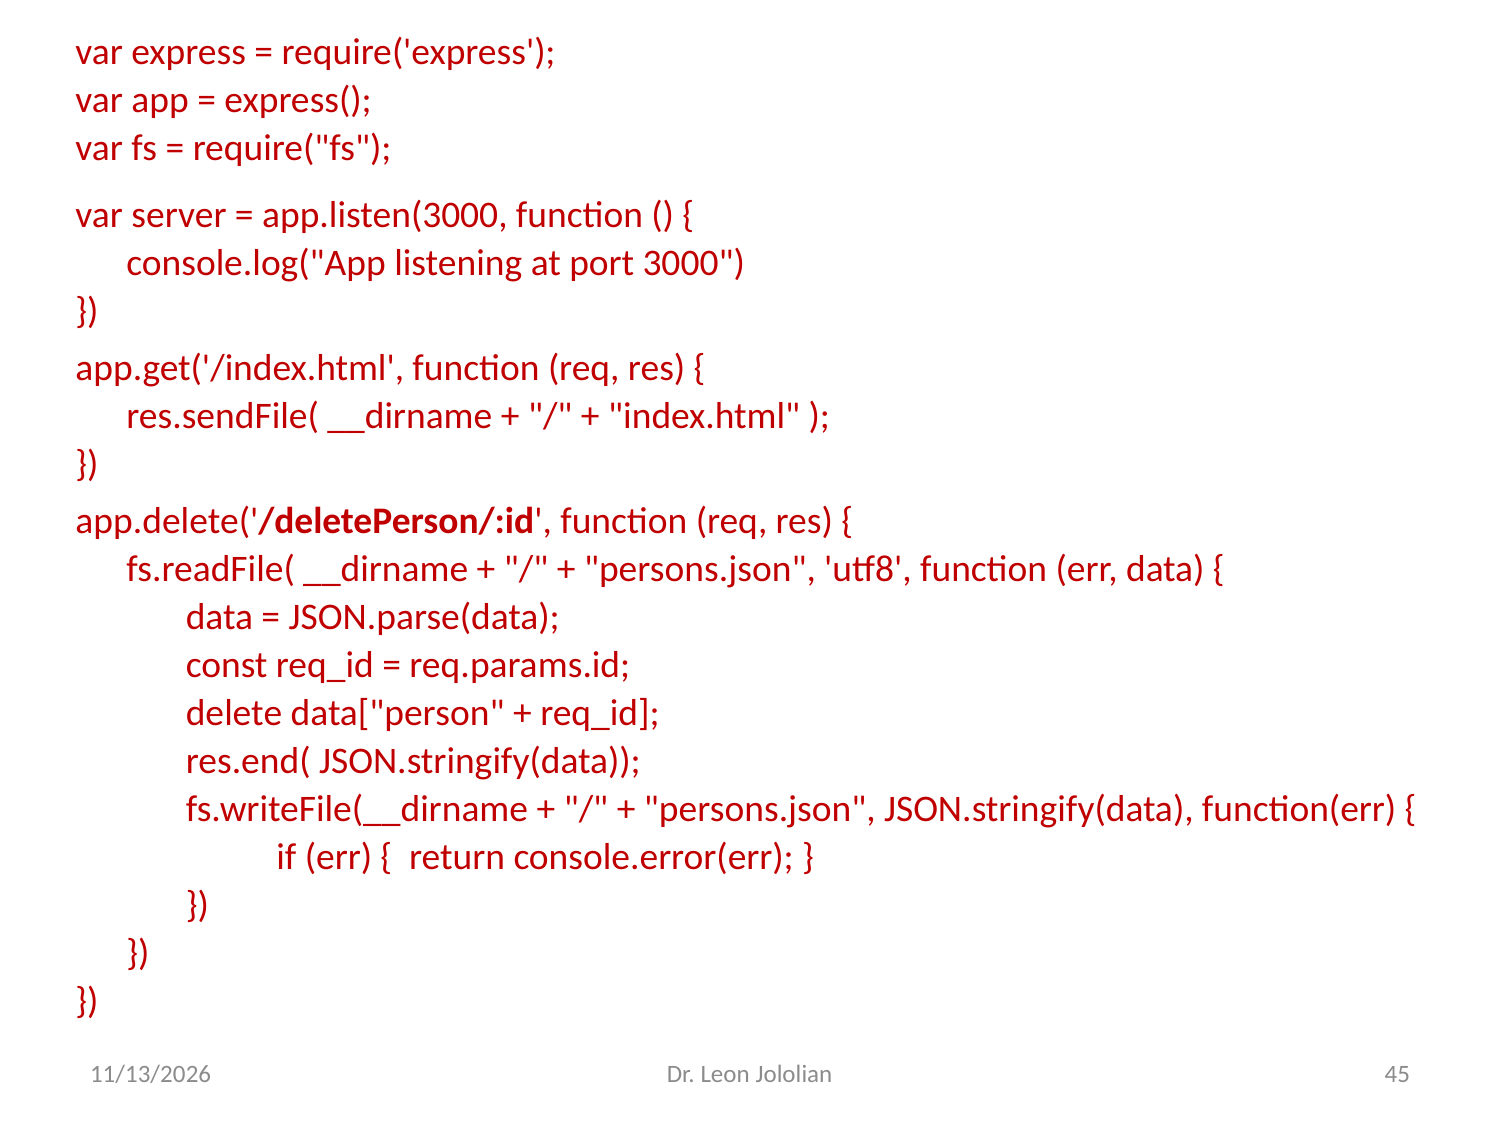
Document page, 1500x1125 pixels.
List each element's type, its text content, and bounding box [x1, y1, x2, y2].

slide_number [75, 1042, 425, 1103]
list var express = require('express'); var app = express(); var fs = require("fs"); var server = app.listen(3000, function () { console.log("App listening at port 3000") }) app.get('/index.html', function (req, res) { res.sendFile( __dirname + "/" + "index.html" ); }) app.delete('/deletePerson/:id', function (req, res) { fs.readFile( __dirname + "/" + "persons.json", 'utf8', function (err, data) { data = JSON.parse(data); const req_id = req.params.id; delete data["person" + req_id]; res.end( JSON.stringify(data)); fs.writeFile(__dirname + "/" + "persons.json", JSON.stringify(data), function(err) { if (err) { return console.error(err); } }) }) }) [60, 24, 1475, 1113]
footer Dr. Leon Jololian [512, 1042, 988, 1103]
slide_number 45 [1074, 1042, 1425, 1103]
